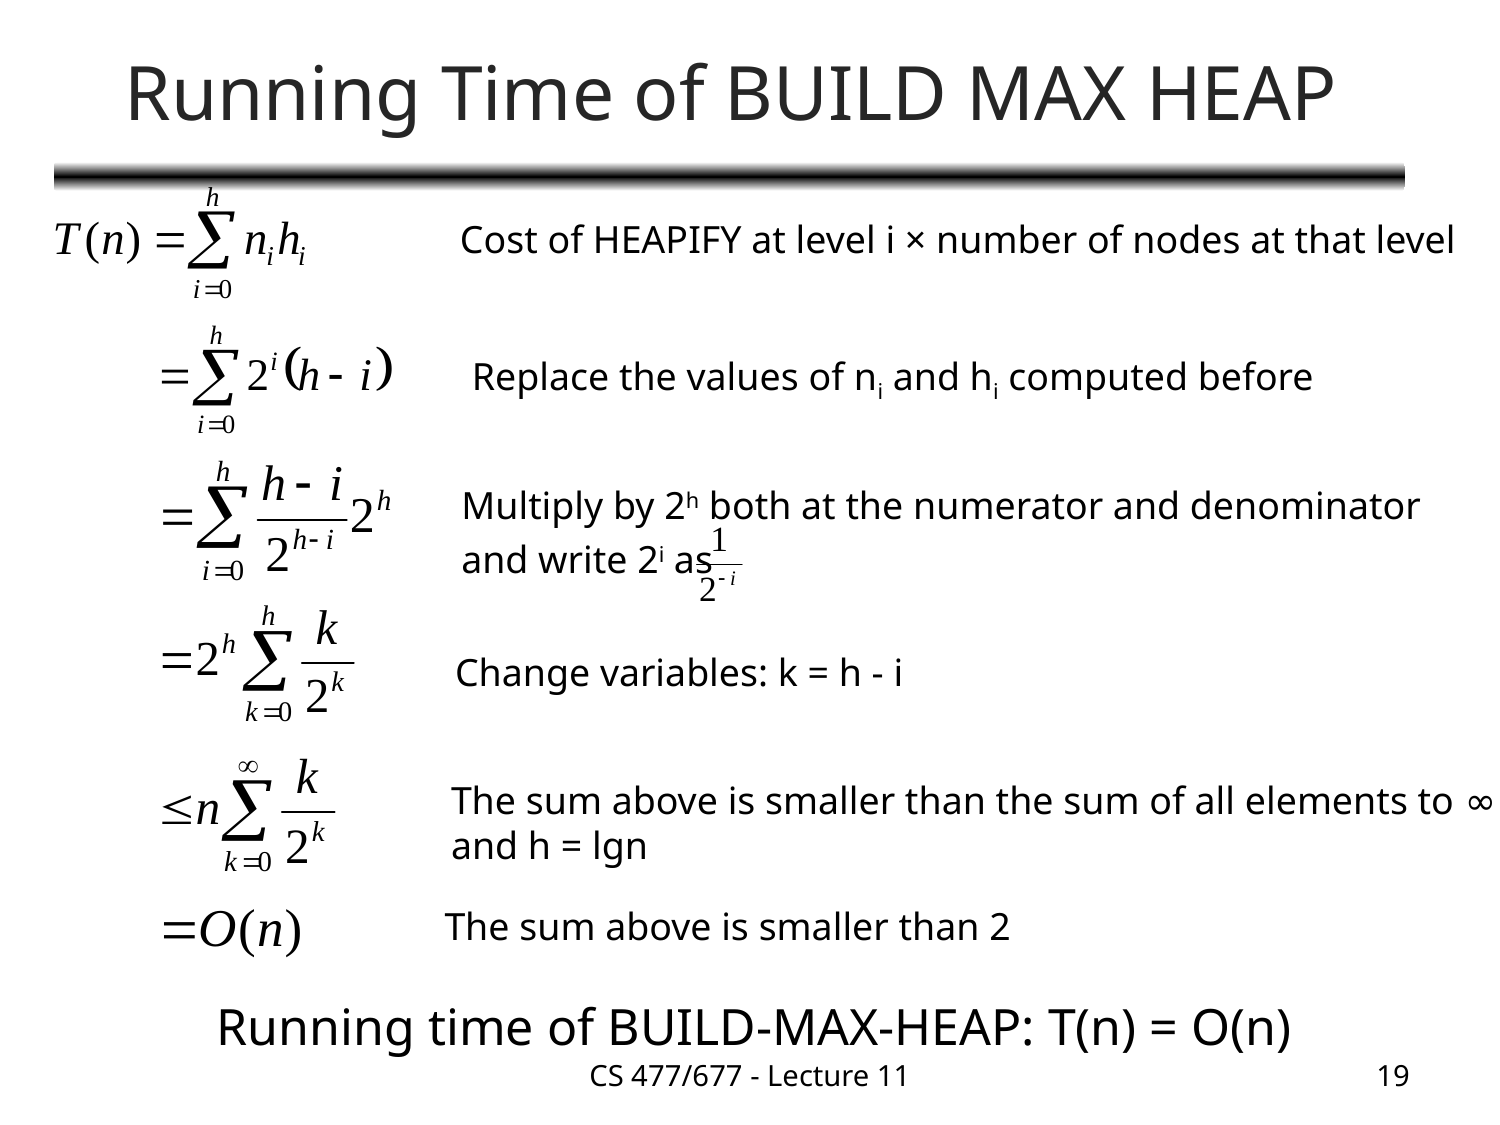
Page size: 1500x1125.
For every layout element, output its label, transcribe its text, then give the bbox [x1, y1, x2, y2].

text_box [48, 175, 1494, 309]
title Running Time of BUILD MAX HEAP [55, 16, 1407, 166]
slide_number 19 [1074, 1049, 1426, 1103]
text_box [150, 593, 934, 732]
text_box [149, 895, 1033, 969]
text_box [150, 448, 1467, 610]
footer CS 477/677 - Lecture 11 [512, 1063, 988, 1103]
text_box Running time of BUILD-MAX-HEAP: T(n) = O(n) [201, 987, 1307, 1063]
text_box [150, 741, 1500, 883]
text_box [150, 314, 1362, 444]
